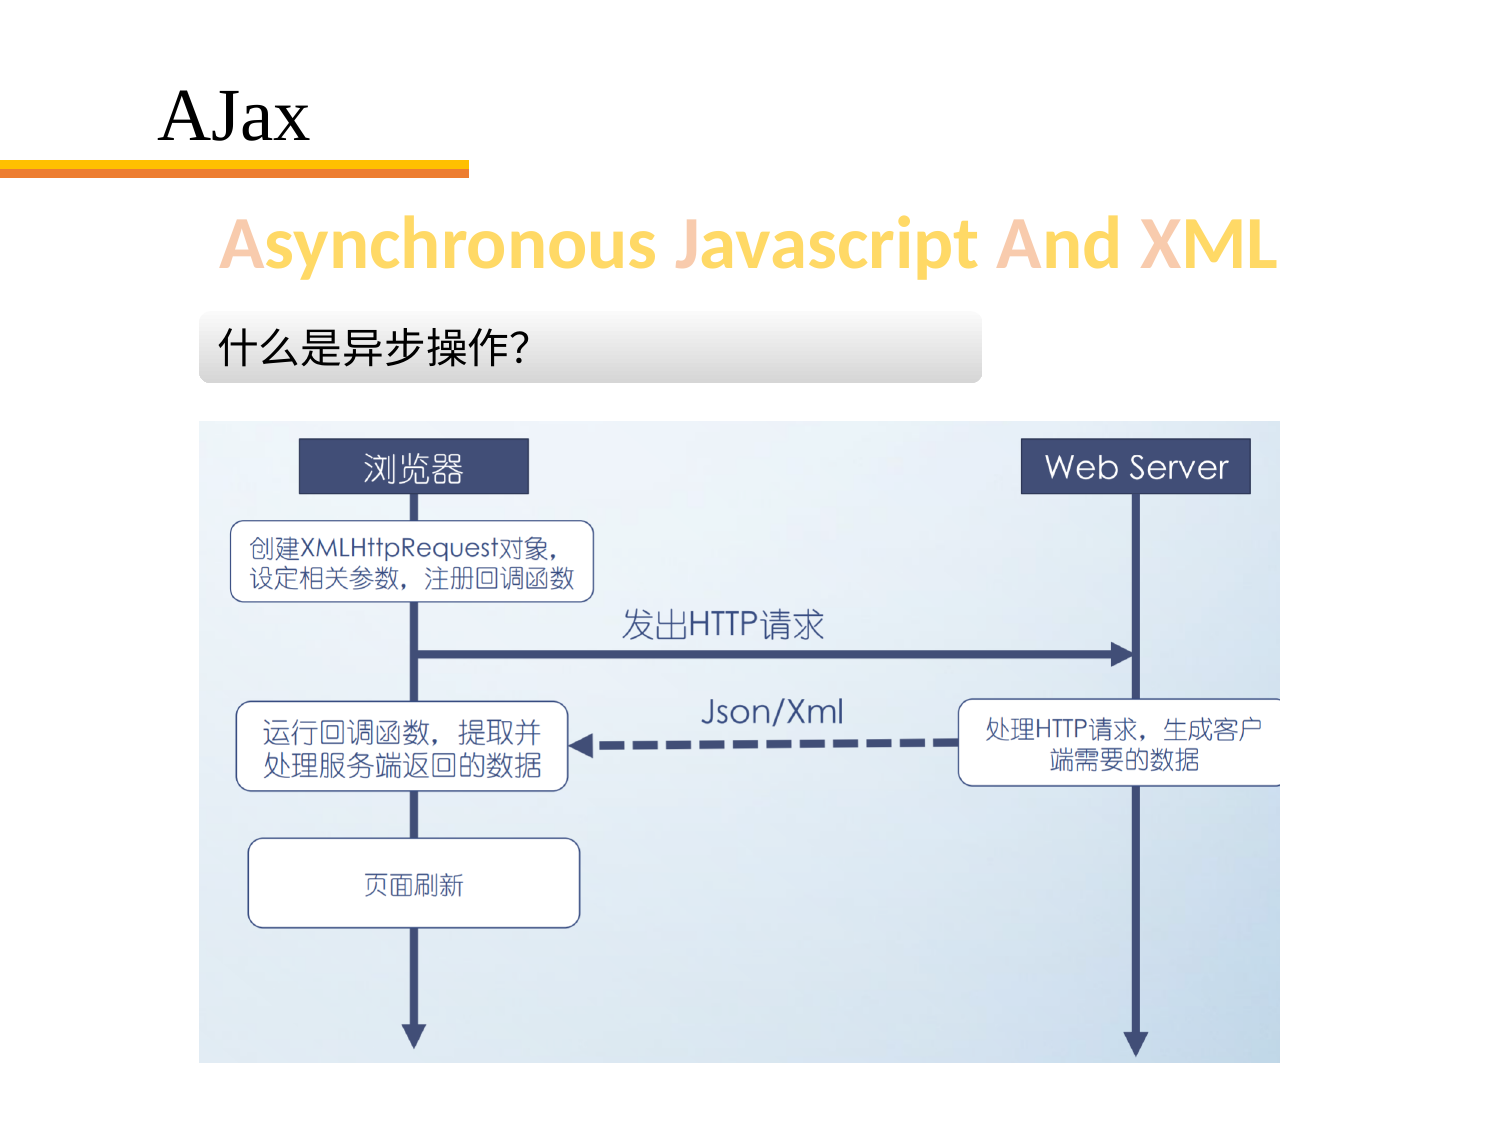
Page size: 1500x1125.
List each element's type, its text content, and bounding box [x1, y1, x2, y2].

text_box Asynchronous Javascript And XML [204, 186, 1294, 292]
text_box 什么是异步操作？ [198, 311, 983, 384]
title AJax [0, 62, 469, 170]
picture [198, 421, 1280, 1063]
